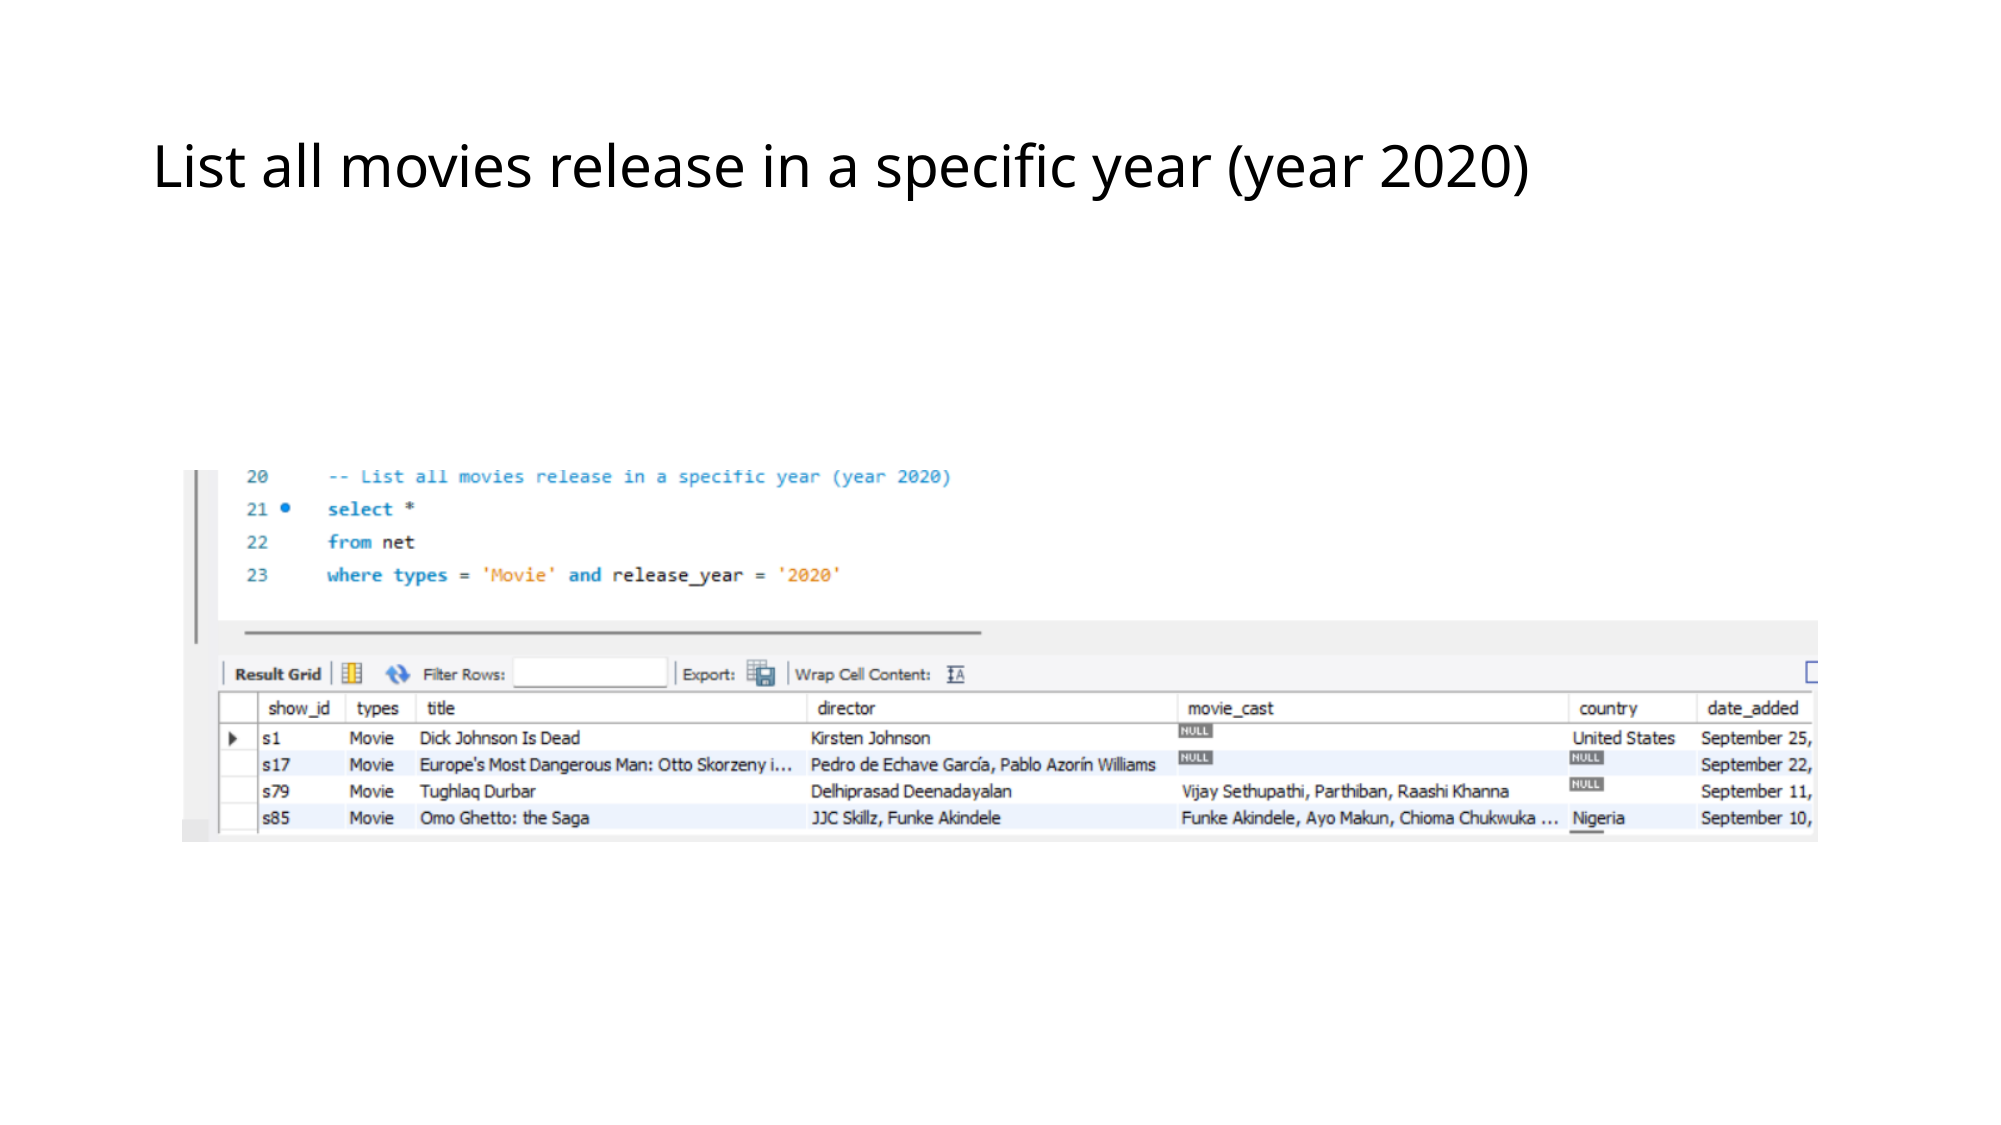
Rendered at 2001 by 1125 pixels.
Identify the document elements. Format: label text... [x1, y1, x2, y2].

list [182, 470, 1818, 842]
title List all movies release in a specific year (year 2020) [137, 59, 1863, 278]
